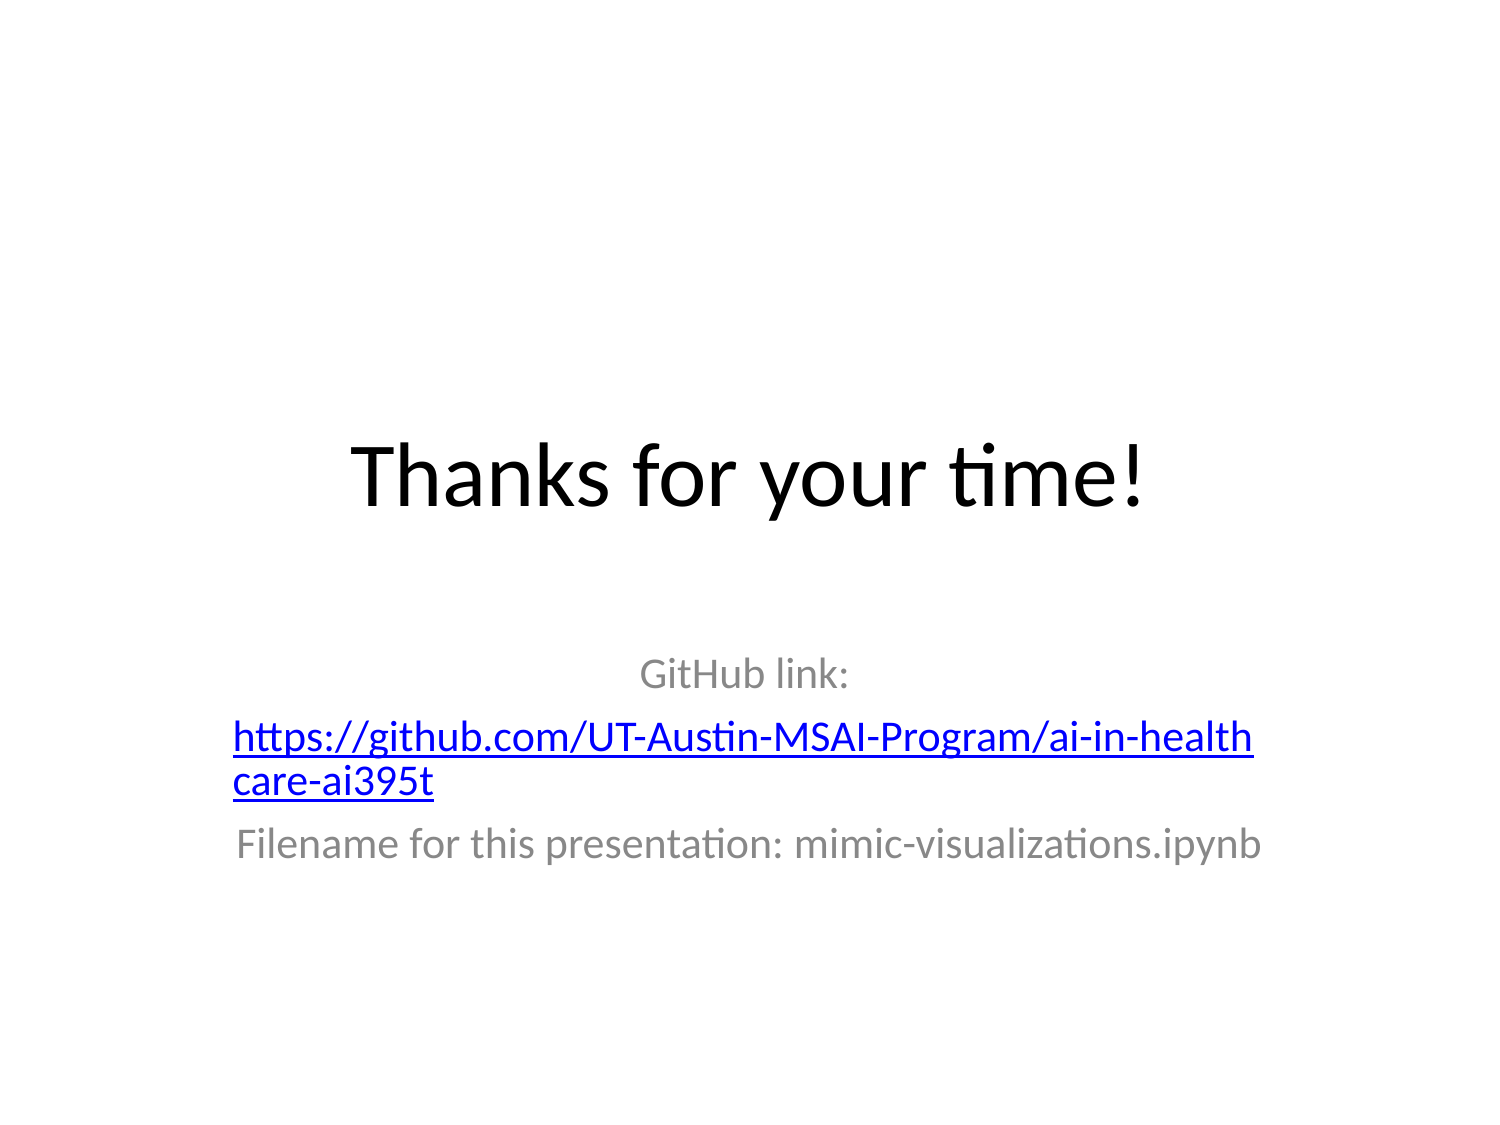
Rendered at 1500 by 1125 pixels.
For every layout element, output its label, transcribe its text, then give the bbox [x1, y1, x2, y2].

title Thanks for your time! [111, 348, 1388, 592]
subtitle GitHub link: https://github.com/UT-Austin-MSAI-Program/ai-in-healthcare-ai395t Filename for this presentation: mimic-visualizations.ipynb [224, 636, 1276, 926]
